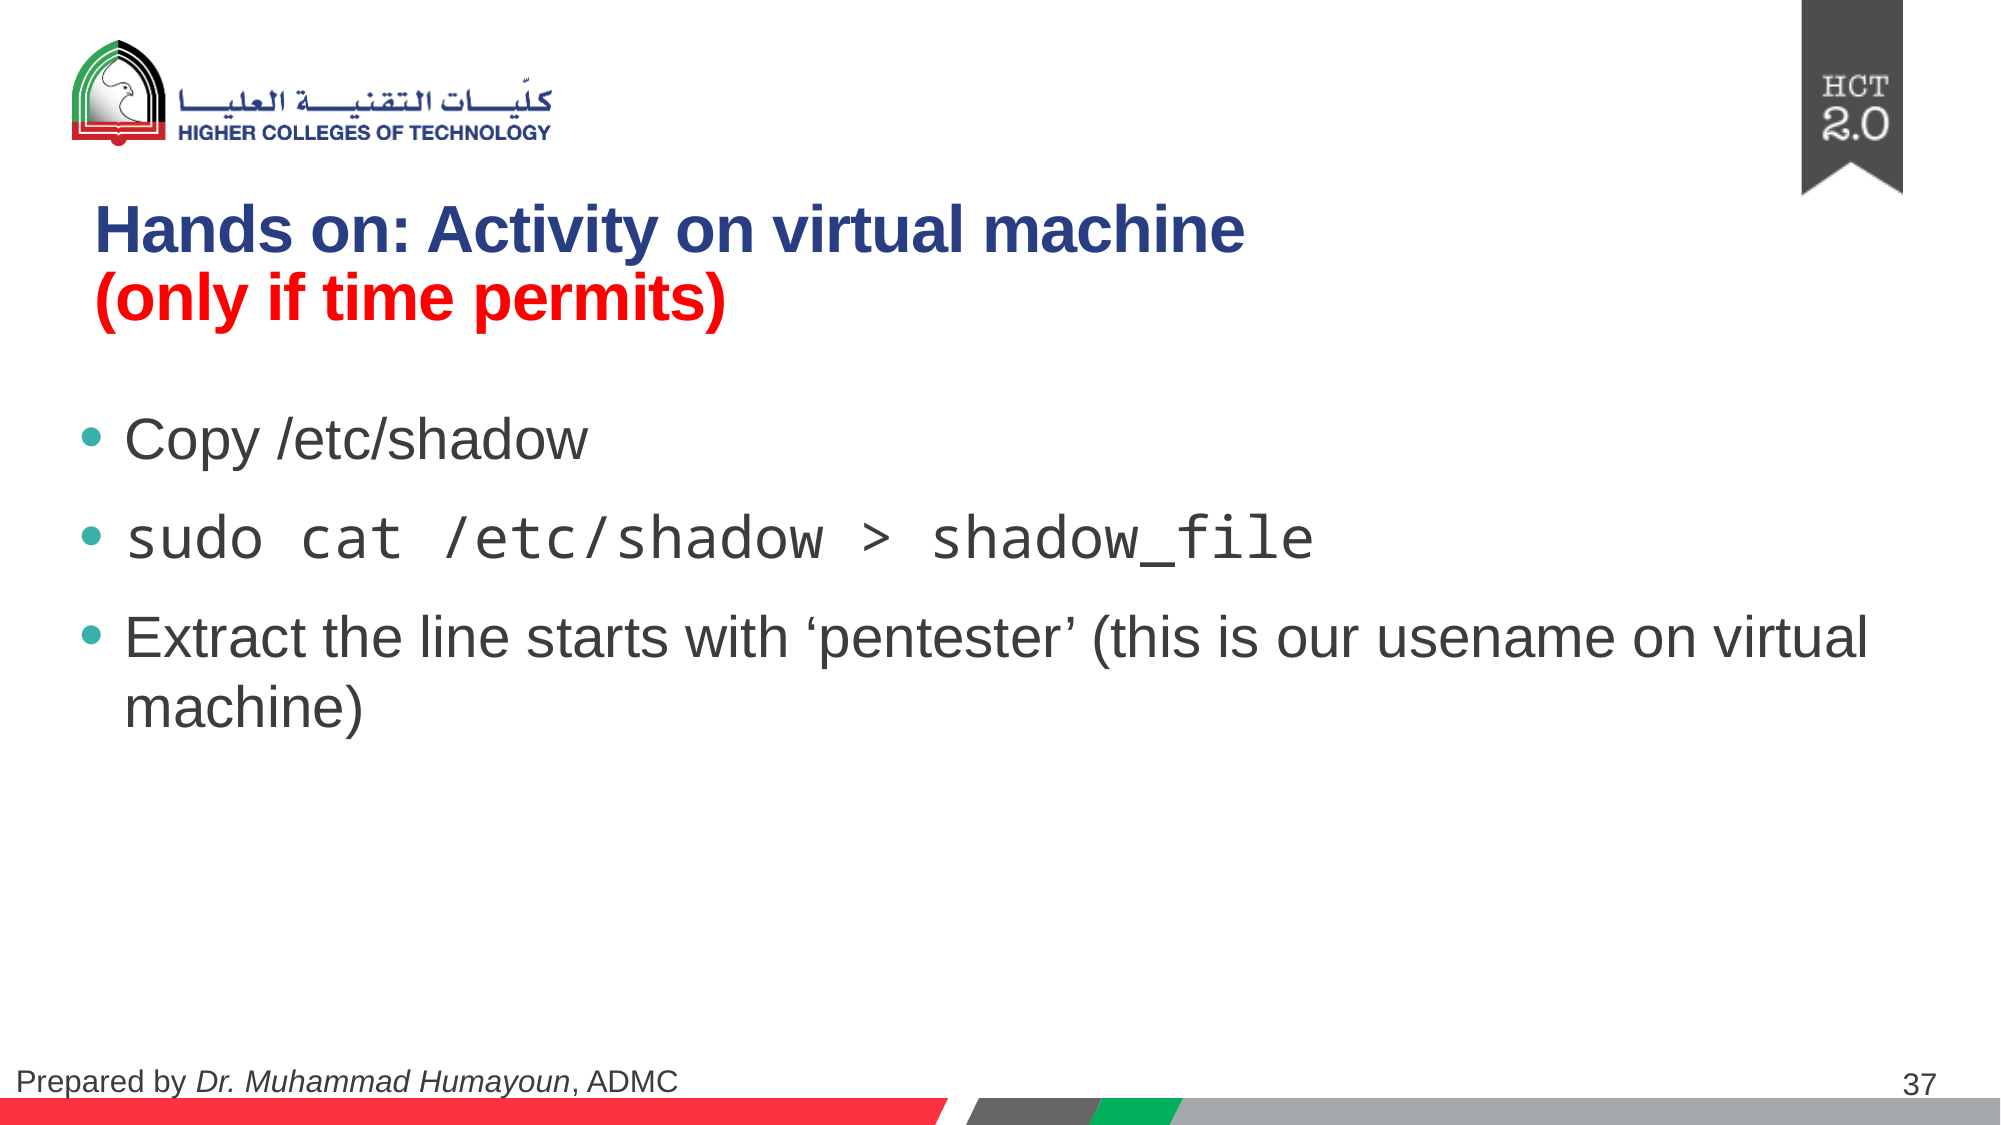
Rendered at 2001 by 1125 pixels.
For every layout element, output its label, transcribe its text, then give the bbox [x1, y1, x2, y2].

picture [72, 40, 552, 146]
title Hands on: Activity on virtual machine (only if time permits) [79, 160, 1888, 342]
slide_number 37 [1888, 1056, 1972, 1117]
list Copy /etc/shadow sudo cat /etc/shadow > shadow_file Extract the line starts with ‘pentester’ (this is our usename on virtual machine) [79, 393, 1888, 1125]
